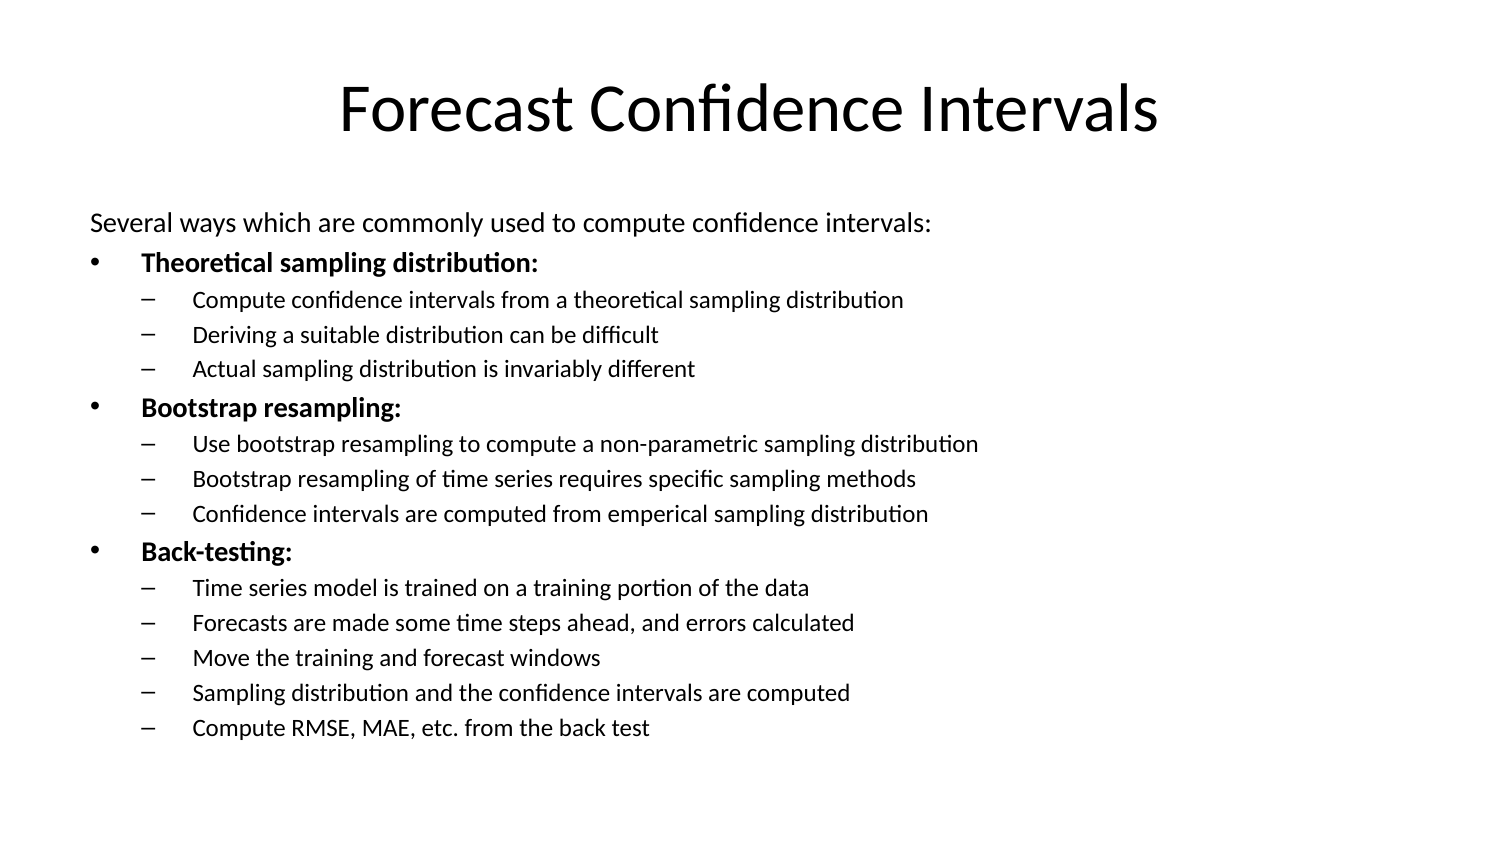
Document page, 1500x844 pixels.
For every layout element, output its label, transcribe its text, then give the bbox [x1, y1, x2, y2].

title Forecast Confidence Intervals [75, 33, 1425, 175]
list Several ways which are commonly used to compute confidence intervals: Theoretical sampling distribution: Compute confidence intervals from a theoretical sampling distribution Deriving a suitable distribution can be difficult Actual sampling distribution is invariably different Bootstrap resampling: Use bootstrap resampling to compute a non-parametric sampling distribution Bootstrap resampling of time series requires specific sampling methods Confidence intervals are computed from emperical sampling distribution Back-testing: Time series model is trained on a training portion of the data Forecasts are made some time steps ahead, and errors calculated Move the training and forecast windows Sampling distribution and the confidence intervals are computed Compute RMSE, MAE, etc. from the back test [75, 196, 1425, 754]
